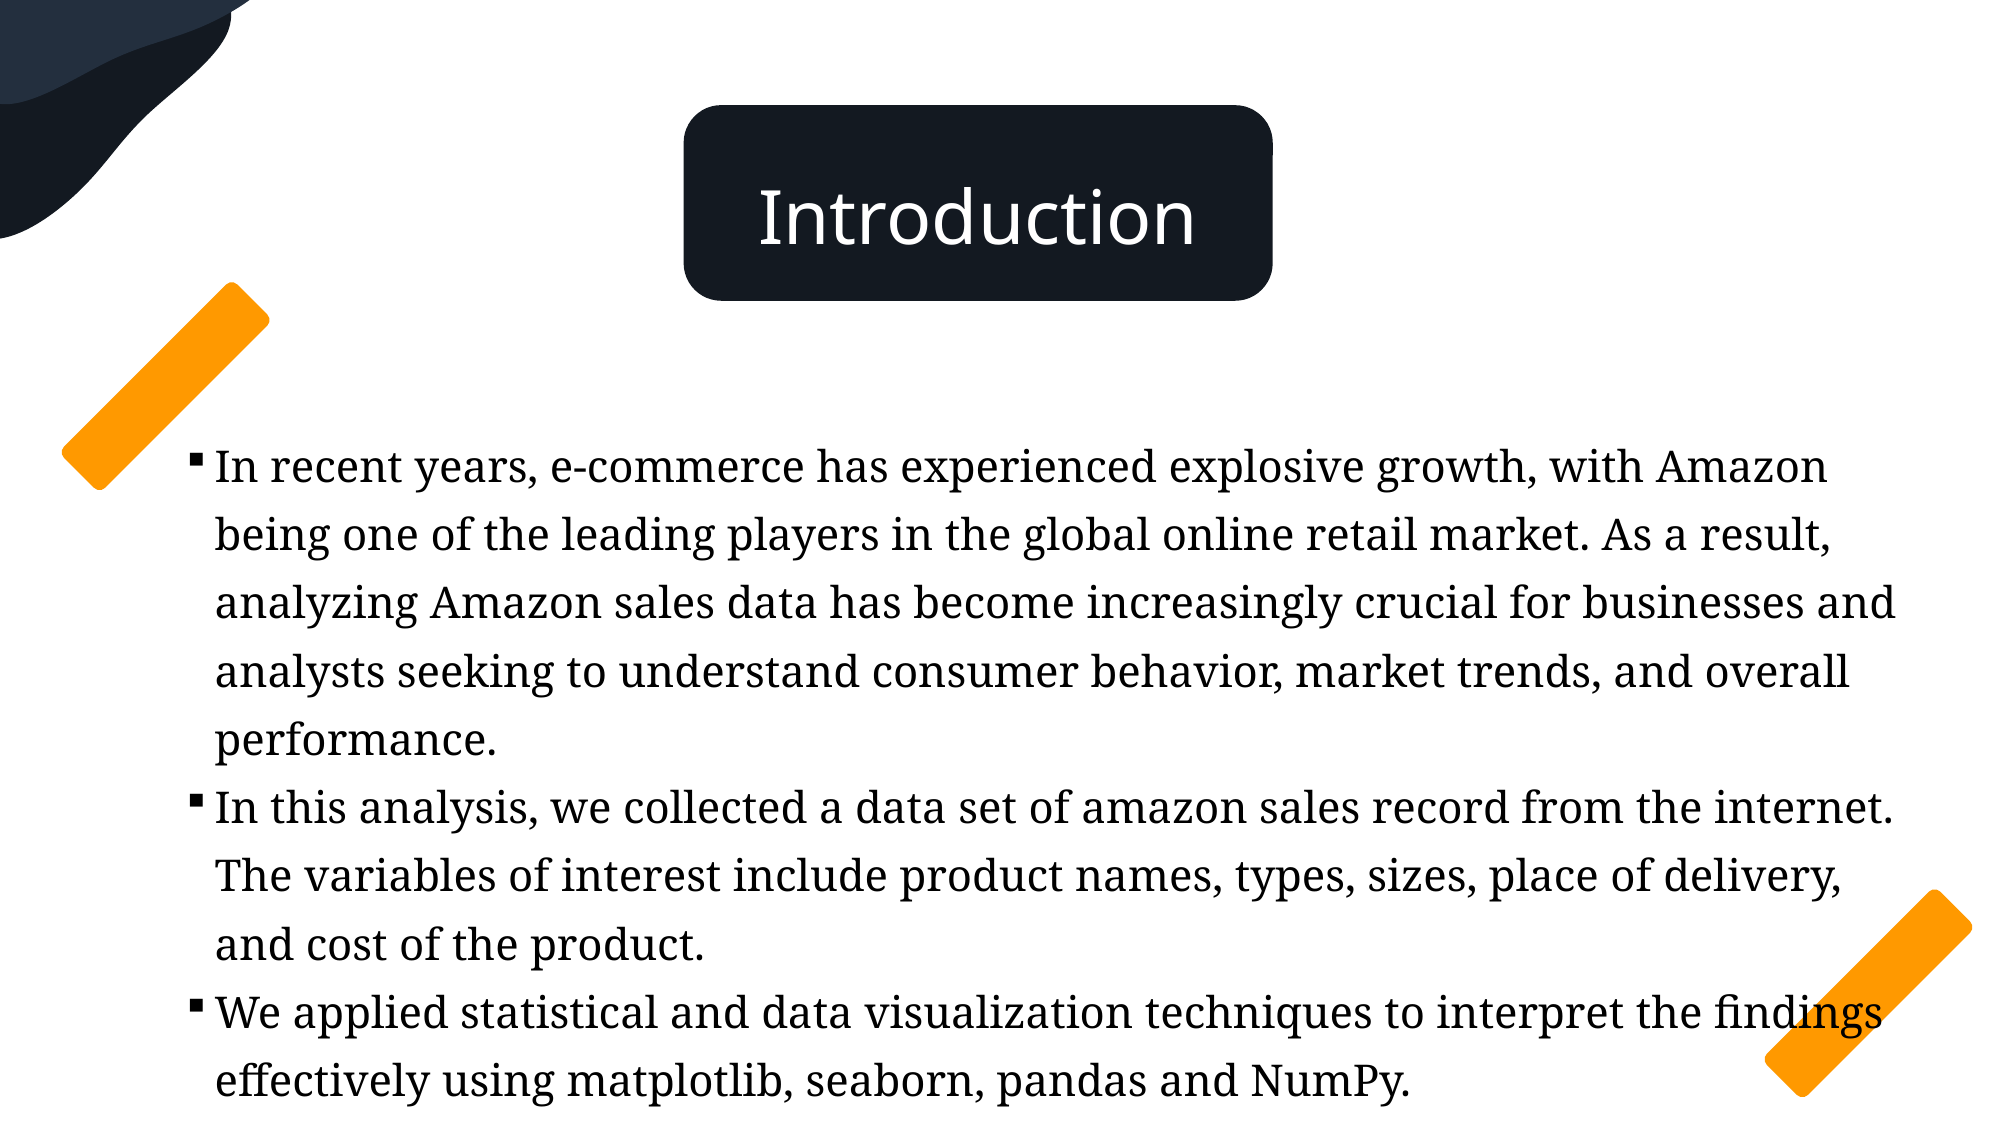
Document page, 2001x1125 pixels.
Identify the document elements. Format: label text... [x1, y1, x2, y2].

text_box [0, 0, 250, 105]
text_box [0, 12, 232, 239]
text_box [682, 104, 1274, 302]
text_box [1926, 888, 1974, 979]
text_box Introduction [725, 144, 1231, 268]
text_box [60, 281, 271, 491]
text_box In recent years, e-commerce has experienced explosive growth, with Amazon being one of the leading players in the global online retail market. As a result, analyzing Amazon sales data has become increasingly crucial for businesses and analysts seeking to understand consumer behavior, market trends, and overall performance. In this analysis, we collected a data set of amazon sales record from the internet. The variables of interest include product names, types, sizes, place of delivery, and cost of the product. We applied statistical and data visualization techniques to interpret the findings effectively using matplotlib, seaborn, pandas and NumPy. [171, 385, 1926, 1125]
